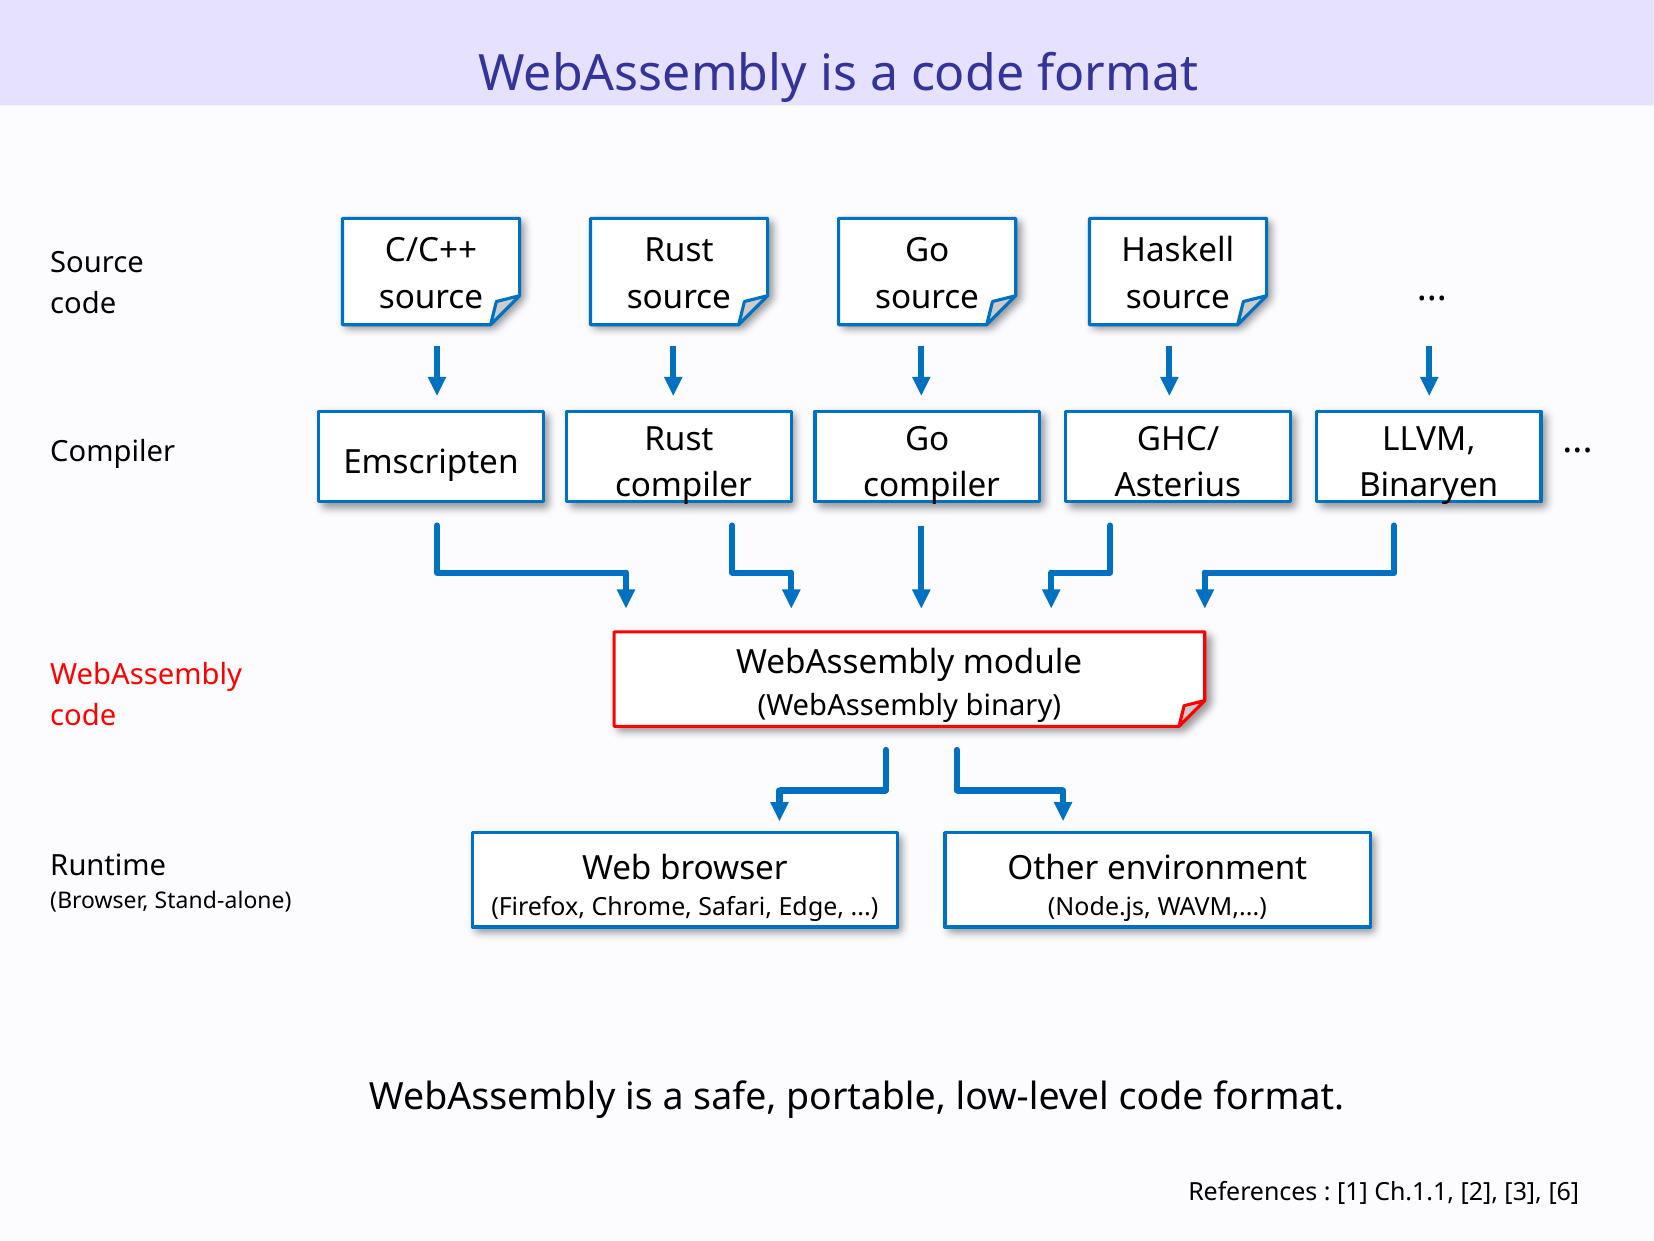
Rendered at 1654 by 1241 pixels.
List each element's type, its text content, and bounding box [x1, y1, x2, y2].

text_box WebAssembly is a safe, portable, low-level code format. [354, 1057, 1477, 1128]
text_box forward jump [987, 296, 1014, 323]
text_box GHC/ Asterius [1065, 411, 1291, 502]
text_box [491, 296, 518, 323]
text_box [1050, 525, 1111, 609]
text_box WebAssembly module (WebAssembly binary) [614, 631, 1205, 727]
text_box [732, 525, 792, 609]
text_box ... [1402, 255, 1462, 315]
text_box Rust source [590, 218, 768, 325]
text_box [739, 296, 766, 323]
text_box Haskell source [1089, 218, 1267, 325]
text_box References : [1] Ch.1.1, [2], [3], [6] [70, 1163, 1595, 1219]
text_box Runtime (Browser, Stand-alone) [35, 832, 367, 918]
text_box Compiler [35, 419, 213, 504]
text_box Emscripten [318, 411, 544, 502]
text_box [779, 749, 887, 822]
text_box Rust compiler [566, 411, 792, 502]
text_box Go compiler [814, 411, 1040, 502]
text_box loop : : : br 0 : end [1179, 701, 1203, 725]
text_box Source code [35, 230, 166, 315]
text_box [436, 525, 627, 609]
text_box WebAssembly is a code format [59, 22, 1619, 136]
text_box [1204, 525, 1394, 609]
text_box C/C++ source [342, 218, 520, 325]
text_box Web browser (Firefox, Chrome, Safari, Edge, ...) [472, 832, 898, 928]
text_box LLVM, Binaryen [1316, 411, 1541, 502]
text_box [956, 749, 1064, 822]
text_box Go source [838, 218, 1016, 325]
text_box WebAssembly code [35, 641, 296, 727]
text_box Other environment (Node.js, WAVM,...) [944, 832, 1371, 928]
text_box forward jump [1238, 296, 1265, 323]
text_box ... [1547, 407, 1608, 468]
